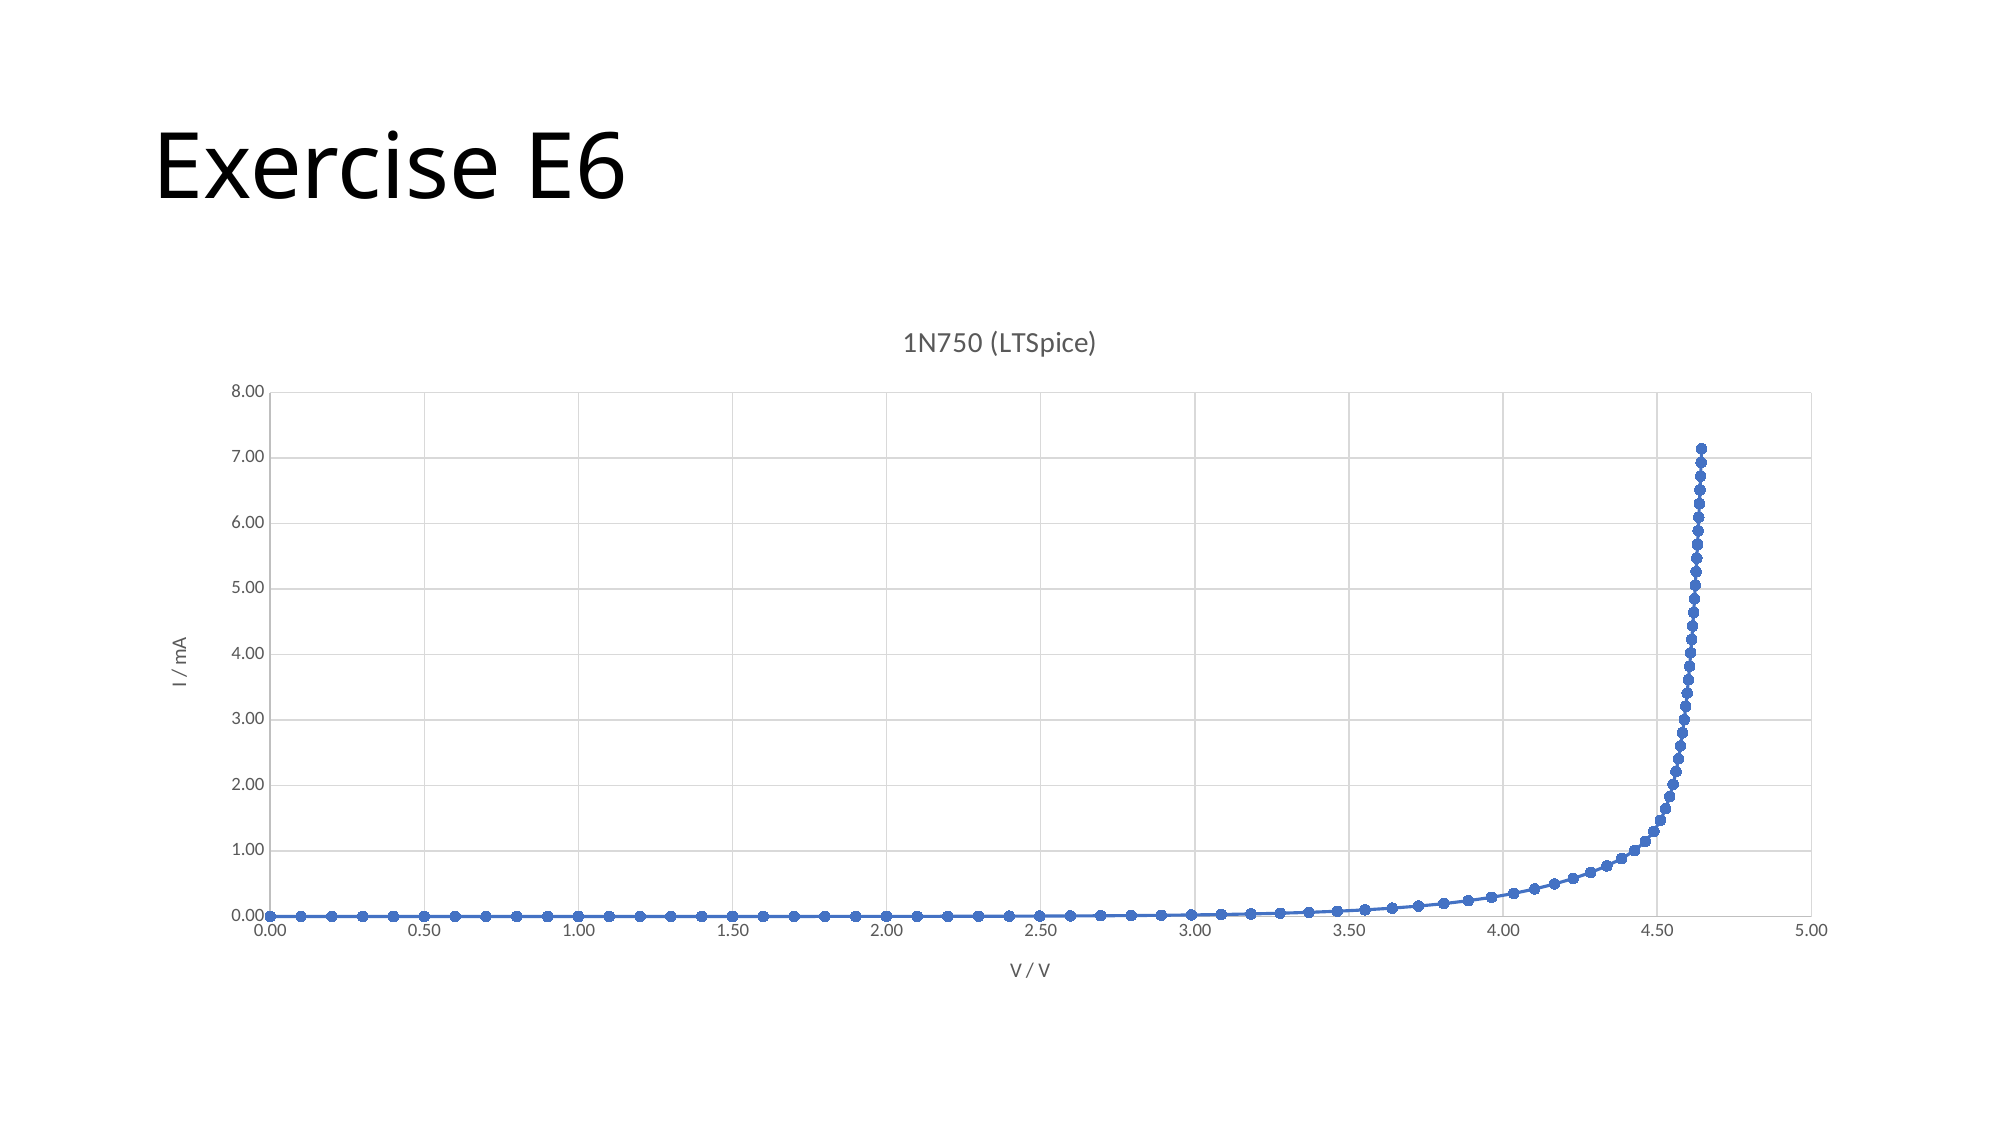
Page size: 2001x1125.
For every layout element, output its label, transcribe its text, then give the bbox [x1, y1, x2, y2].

title Exercise E6 [137, 59, 1863, 278]
chart [137, 299, 1863, 1014]
